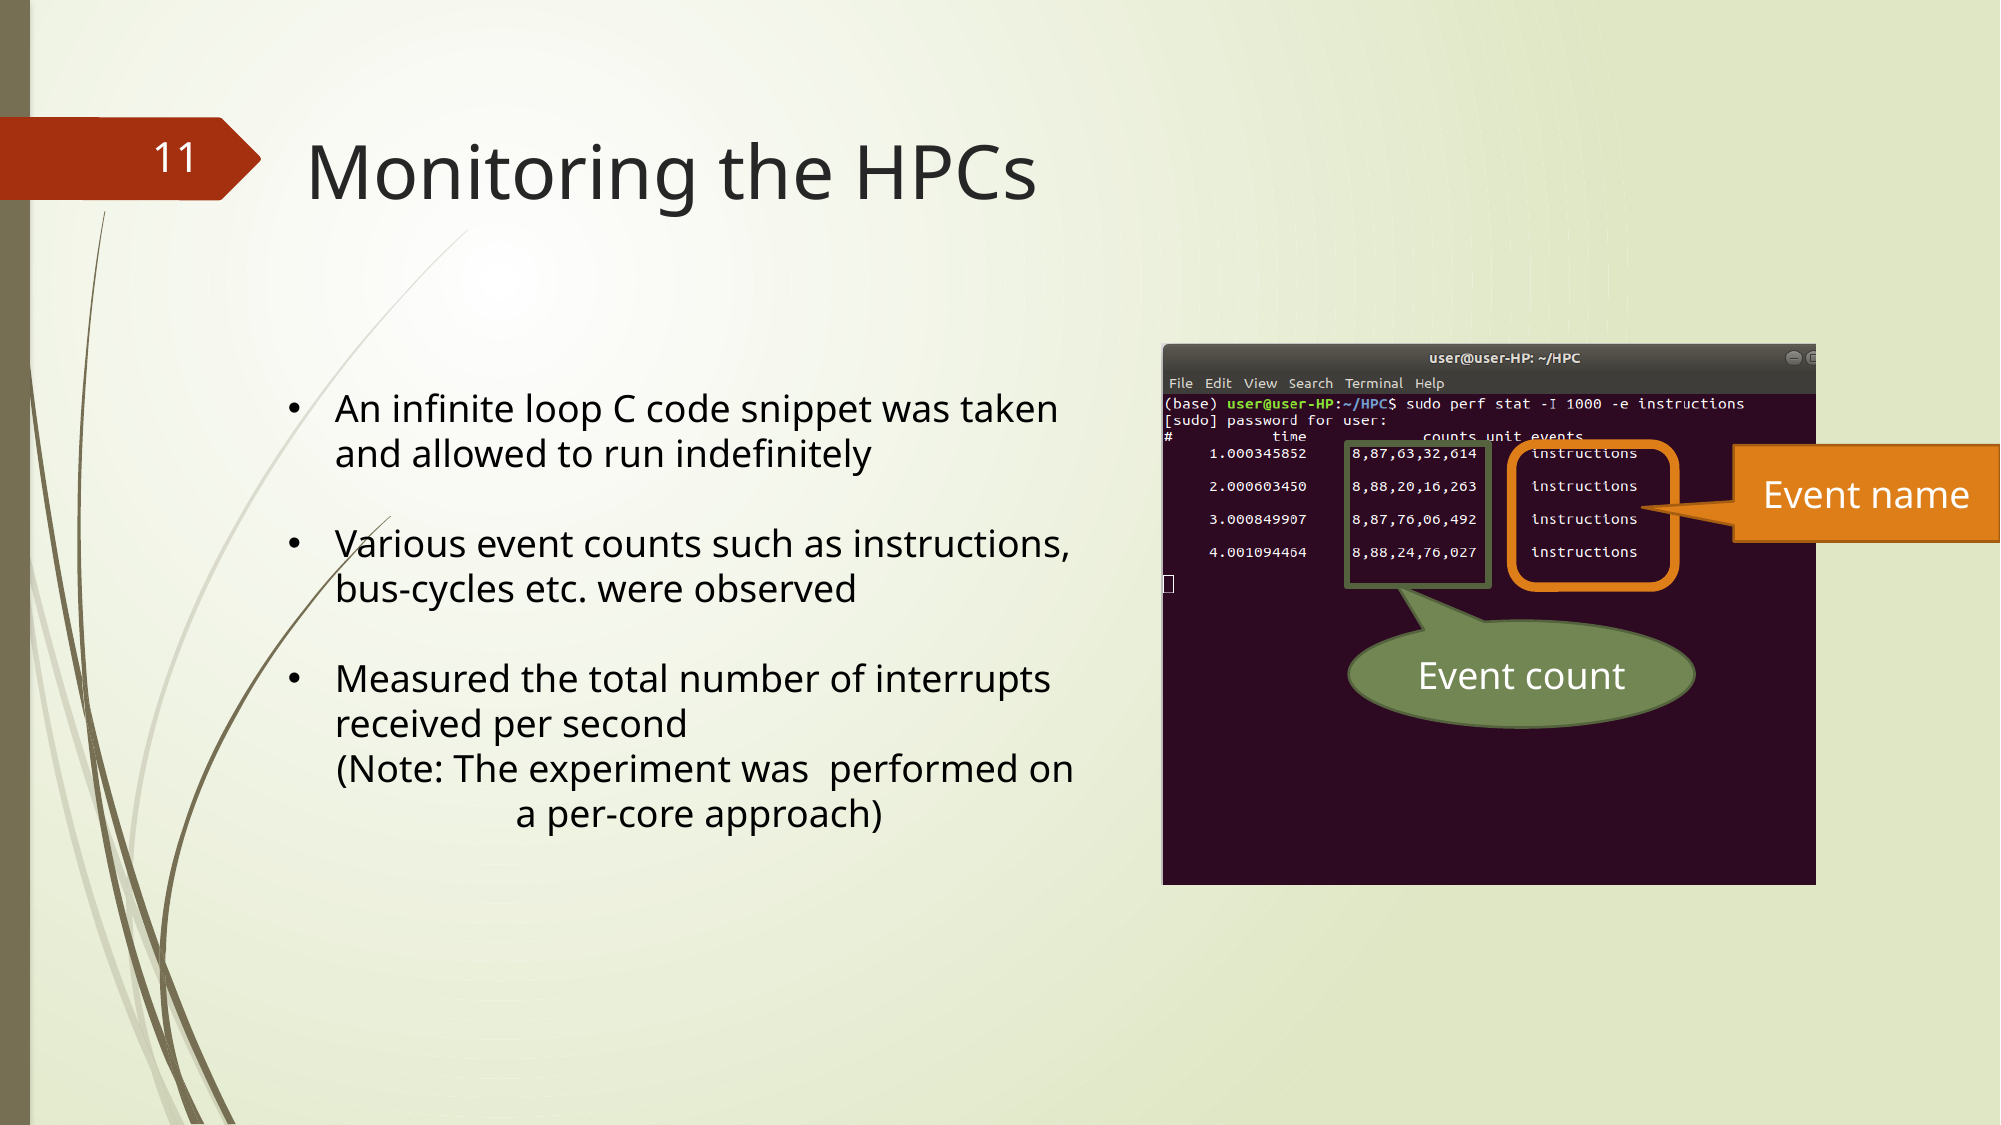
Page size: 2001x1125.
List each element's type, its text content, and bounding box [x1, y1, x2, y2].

text_box An infinite loop C code snippet was taken and allowed to run indefinitely Various event counts such as instructions, bus-cycles etc. were observed Measured the total number of interrupts received per second (Note: The experiment was performed on a per-core approach) [273, 377, 1139, 888]
title Monitoring the HPCs [290, 116, 1753, 327]
slide_number 11 [87, 129, 216, 190]
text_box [1161, 343, 2000, 886]
